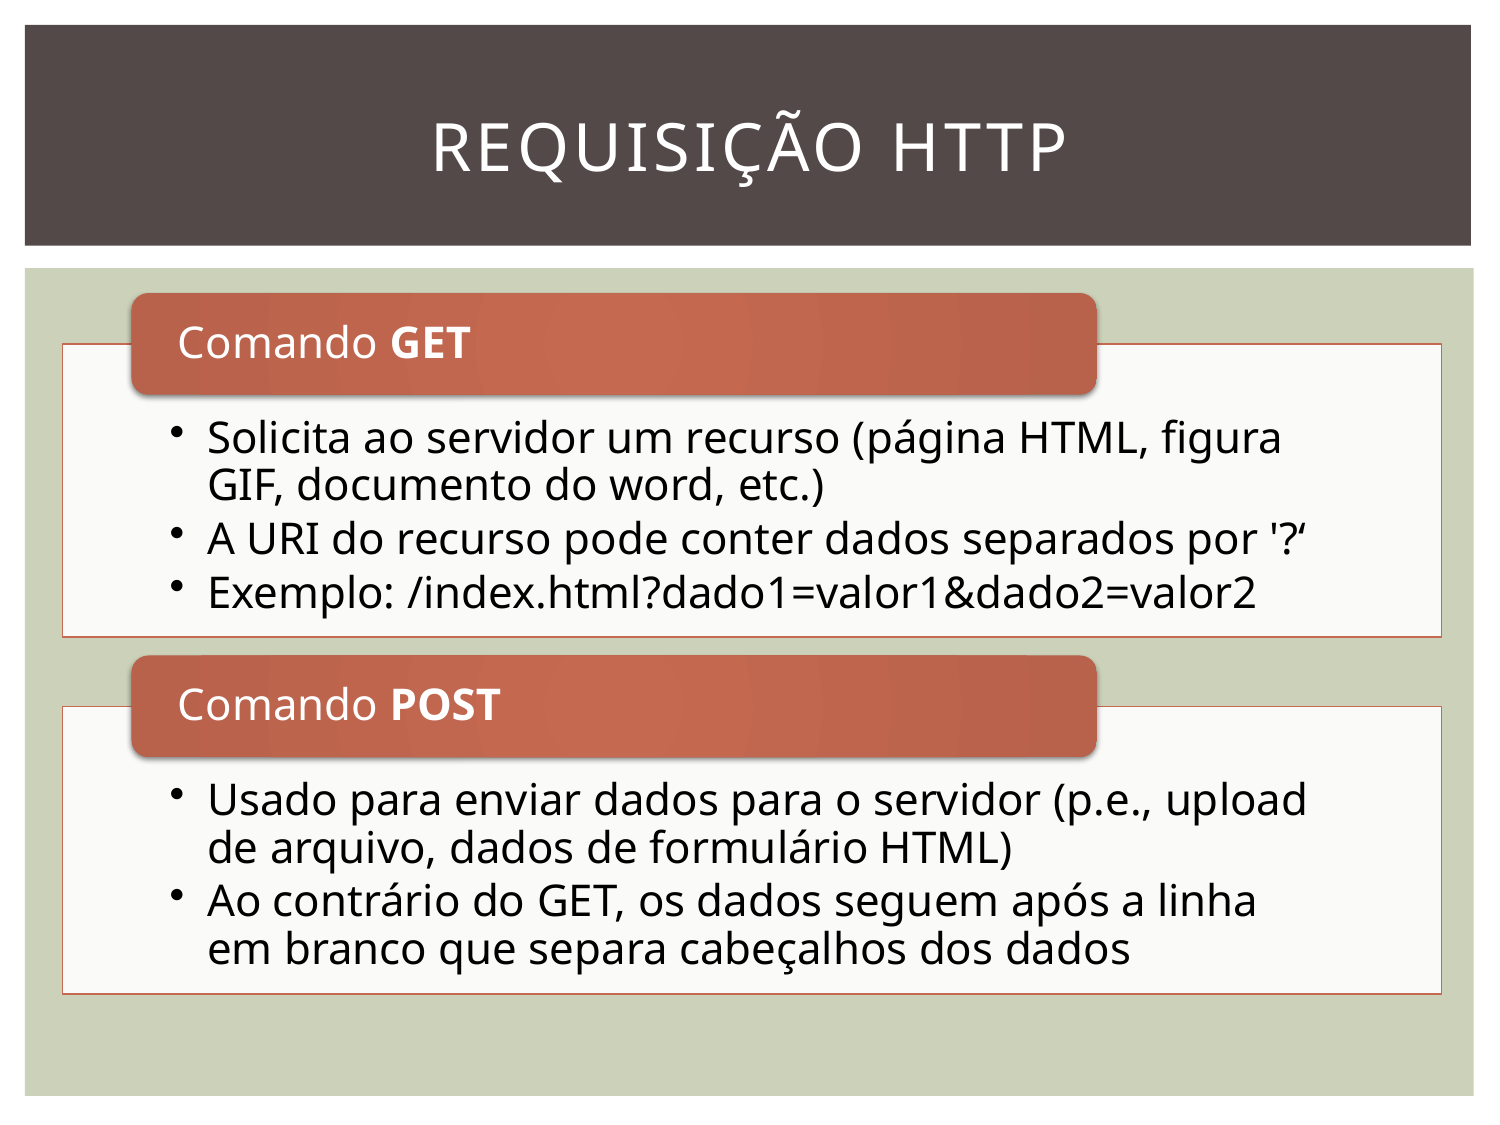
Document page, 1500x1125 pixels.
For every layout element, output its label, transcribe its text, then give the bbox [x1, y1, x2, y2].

title REQUISIÇÃO HTTP [62, 58, 1438, 232]
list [62, 281, 1442, 1006]
